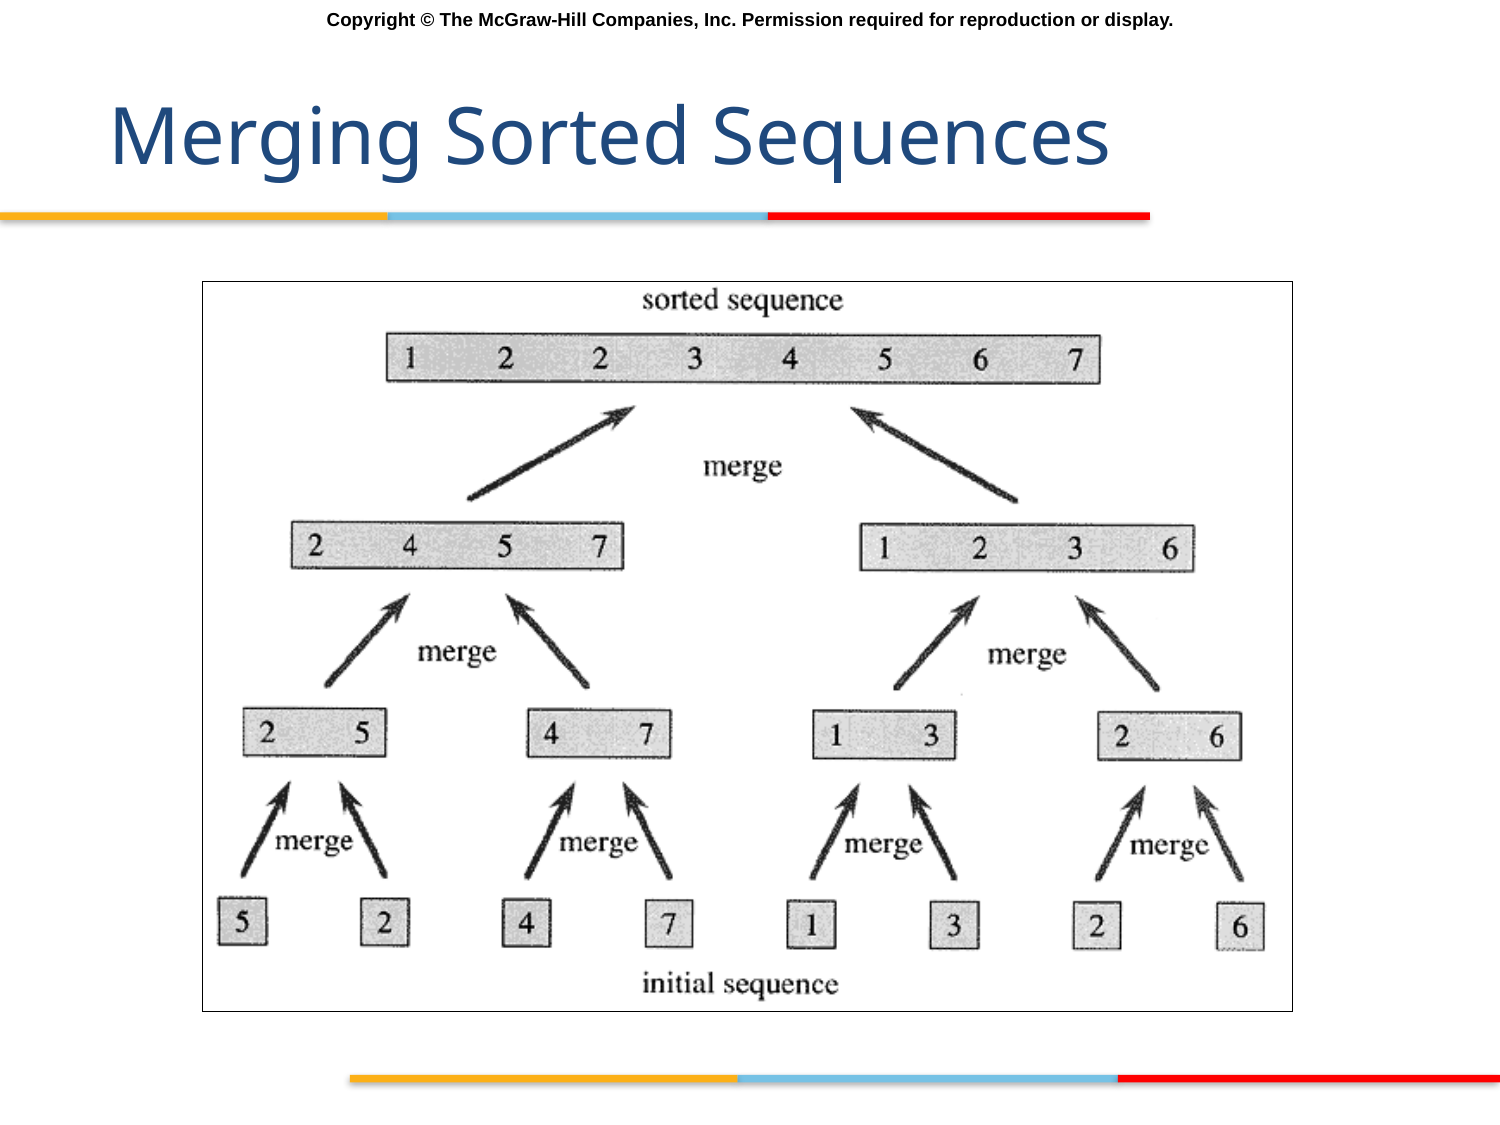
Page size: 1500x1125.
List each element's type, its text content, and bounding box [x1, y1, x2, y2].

text_box Merging Sorted Sequences [94, 49, 1407, 188]
text_box Copyright © The McGraw-Hill Companies, Inc. Permission required for reproduction or display. [0, 0, 1500, 123]
picture [202, 280, 1293, 1011]
